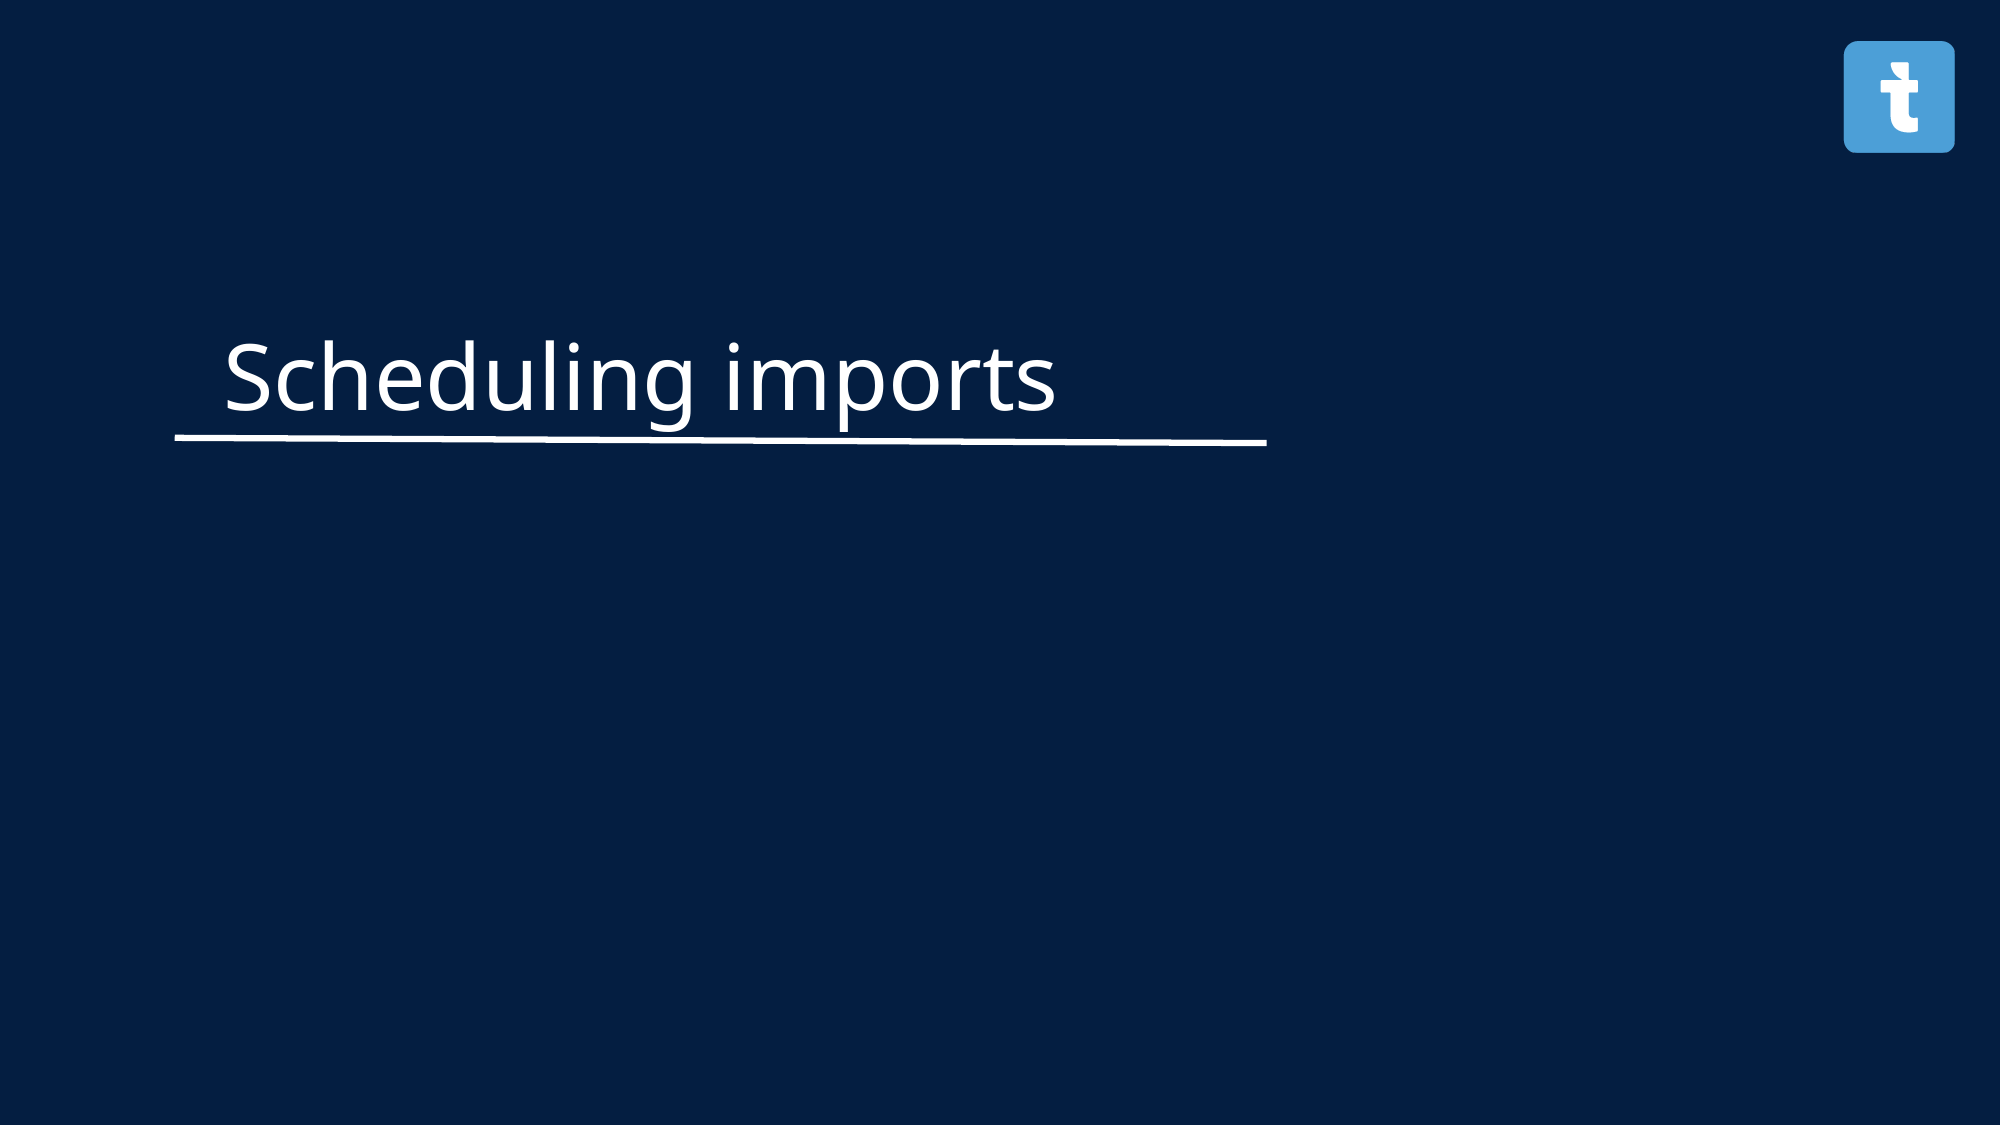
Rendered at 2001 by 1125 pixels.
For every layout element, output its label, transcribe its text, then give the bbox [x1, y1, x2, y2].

text_box Scheduling imports [215, 311, 1068, 437]
picture [1843, 41, 1955, 153]
